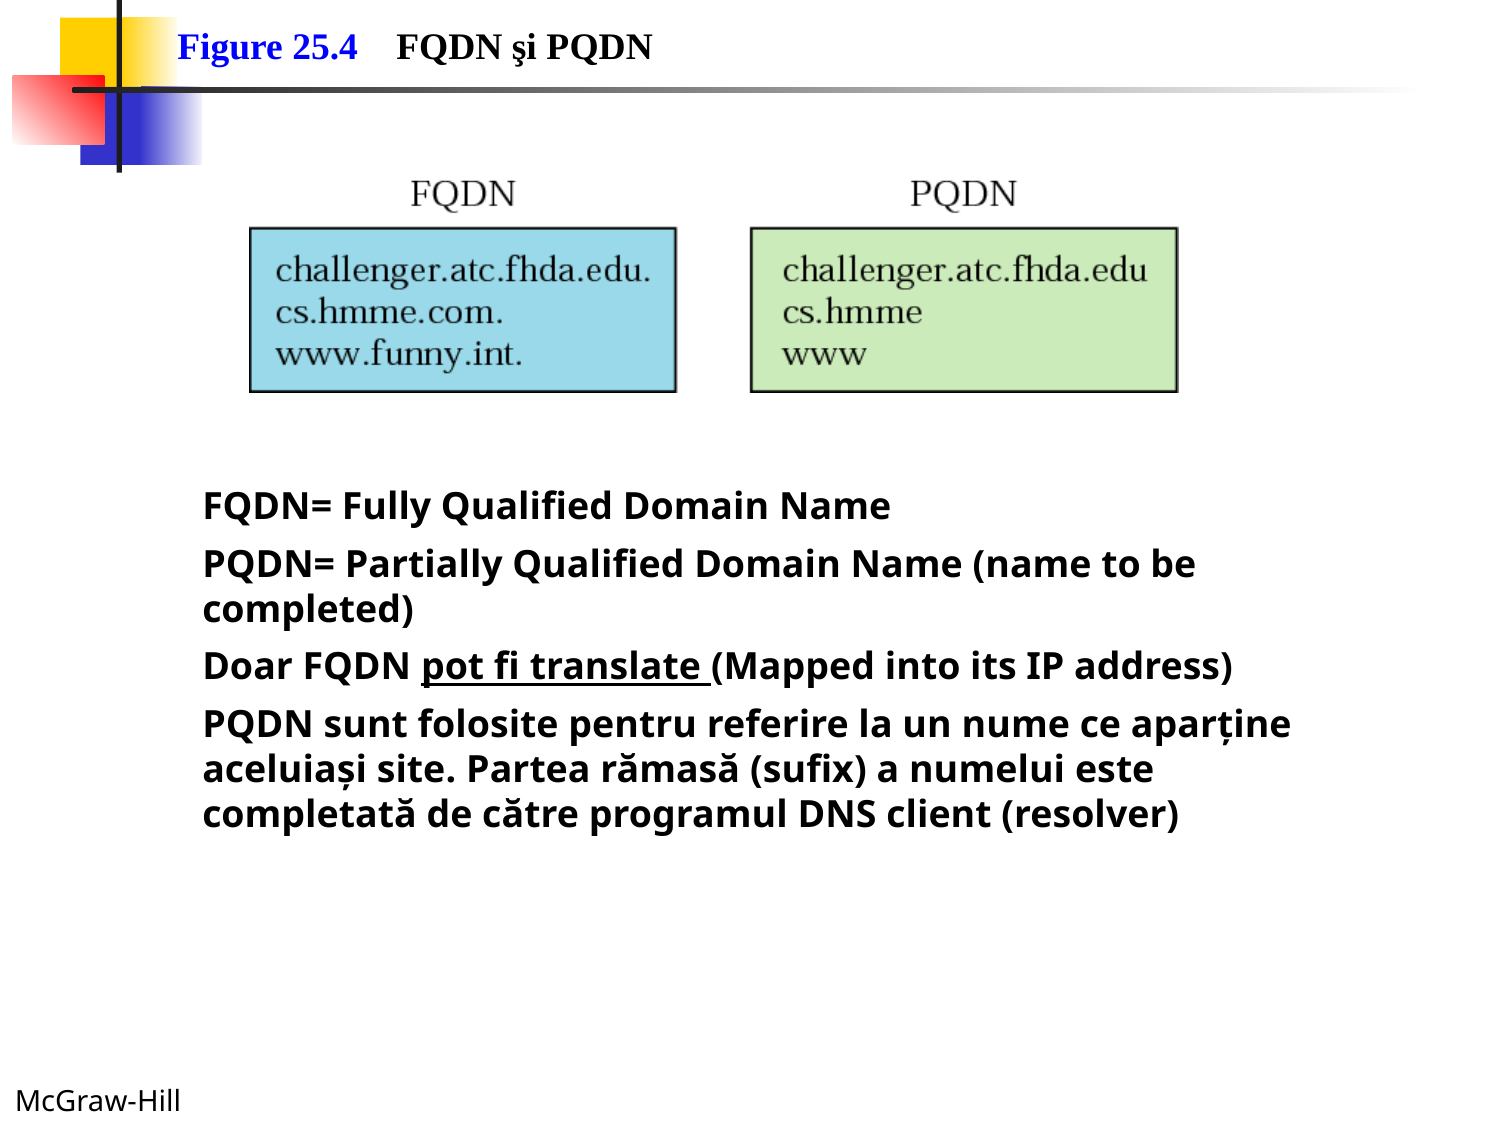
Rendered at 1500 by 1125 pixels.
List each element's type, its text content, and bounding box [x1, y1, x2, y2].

text_box FQDN= Fully Qualified Domain Name PQDN= Partially Qualified Domain Name (name to be completed) Doar FQDN pot fi translate (Mapped into its IP address) PQDN sunt folosite pentru referire la un nume ce aparţine aceluiaşi site. Partea rămasă (sufix) a numelui este completată de către programul DNS client (resolver) [187, 474, 1313, 843]
text_box [122, 17, 177, 86]
text_box [12, 75, 105, 145]
text_box [116, 0, 122, 87]
text_box [80, 93, 116, 165]
text_box Figure 25.4 FQDN şi PQDN [162, 14, 1100, 75]
text_box [141, 93, 202, 165]
text_box [122, 93, 141, 165]
text_box [72, 87, 1423, 93]
picture [249, 174, 1179, 393]
text_box [116, 93, 122, 173]
text_box [60, 17, 116, 86]
